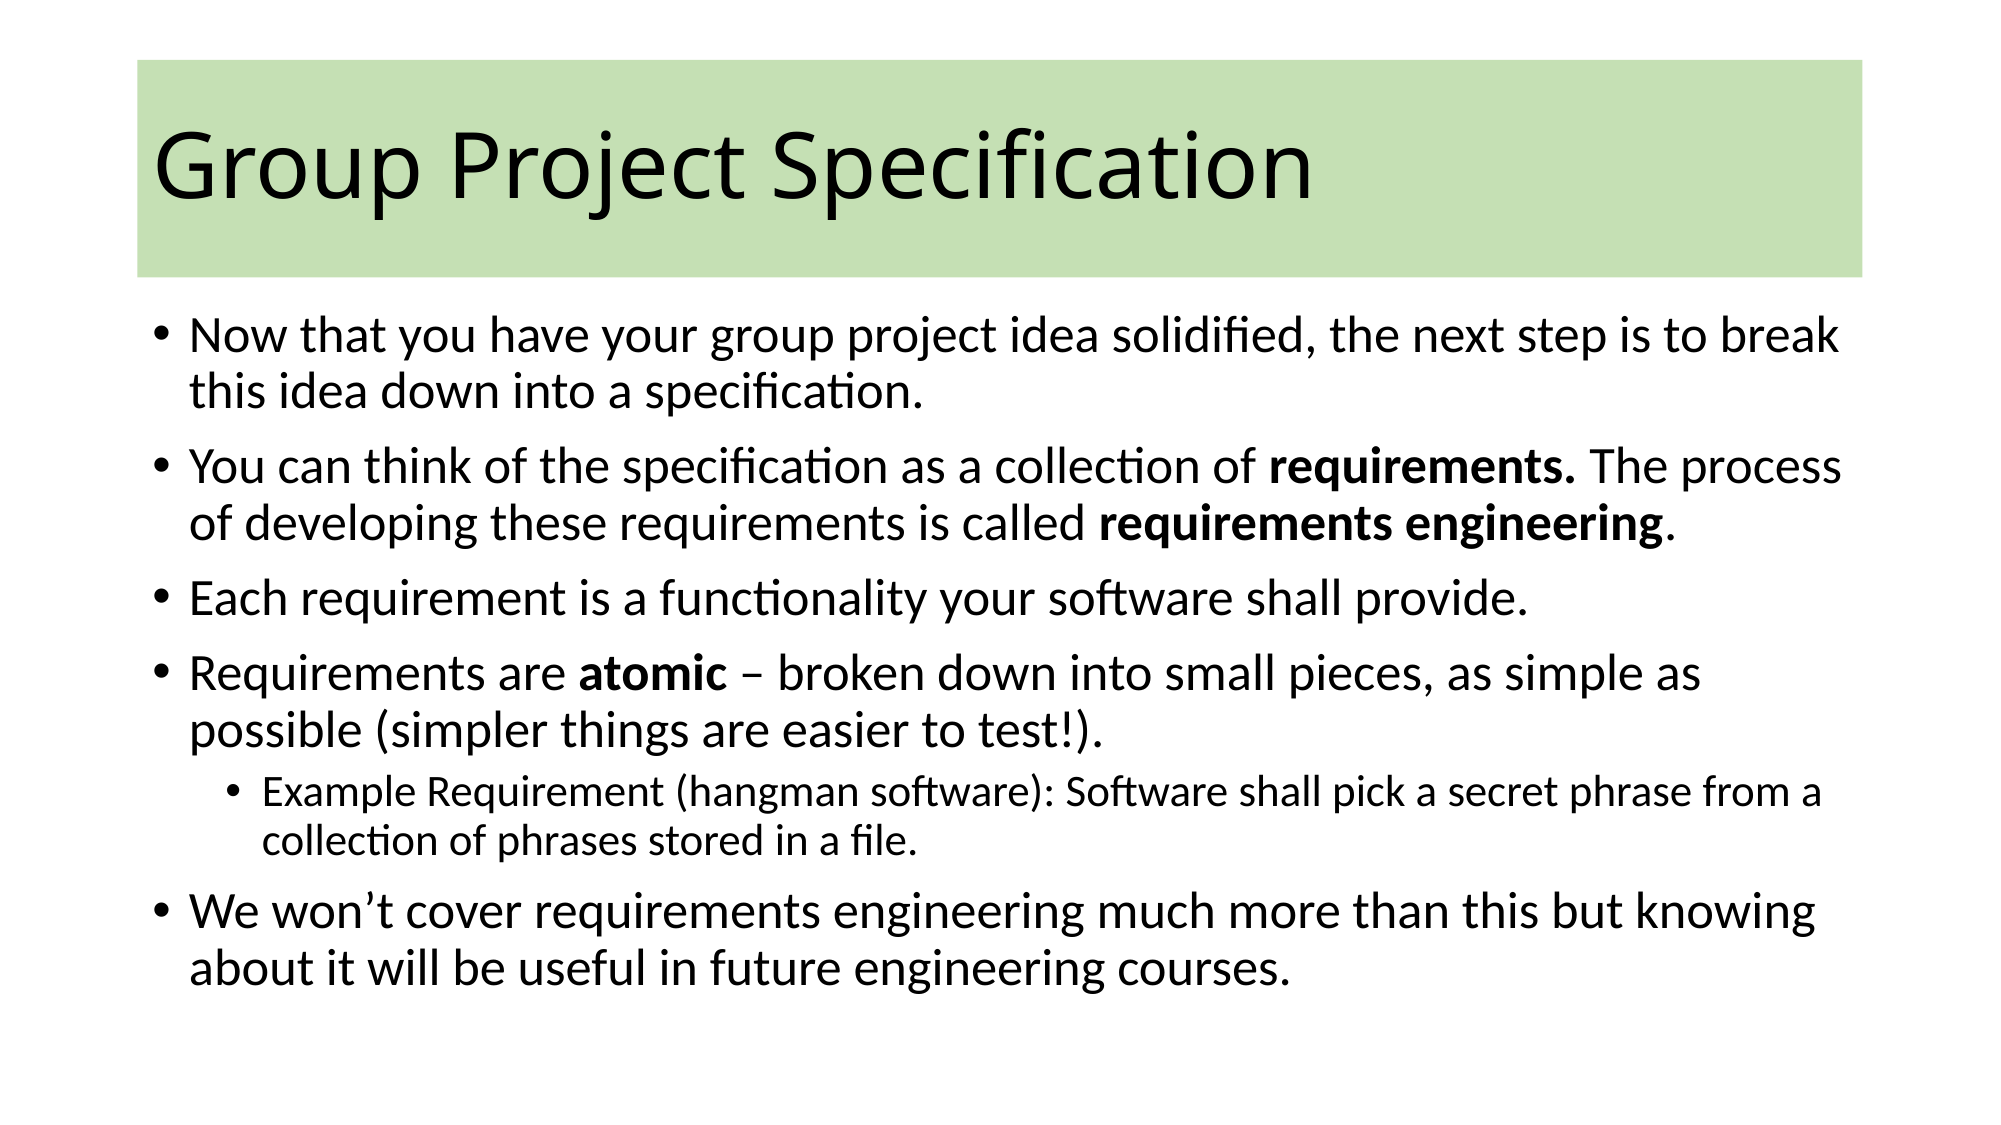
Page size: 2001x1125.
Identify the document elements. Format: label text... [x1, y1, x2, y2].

list Now that you have your group project idea solidified, the next step is to break this idea down into a specification. You can think of the specification as a collection of requirements. The process of developing these requirements is called requirements engineering. Each requirement is a functionality your software shall provide. Requirements are atomic – broken down into small pieces, as simple as possible (simpler things are easier to test!). Example Requirement (hangman software): Software shall pick a secret phrase from a collection of phrases stored in a file. We won’t cover requirements engineering much more than this but knowing about it will be useful in future engineering courses. [137, 299, 1863, 1014]
title Group Project Specification [137, 59, 1863, 278]
